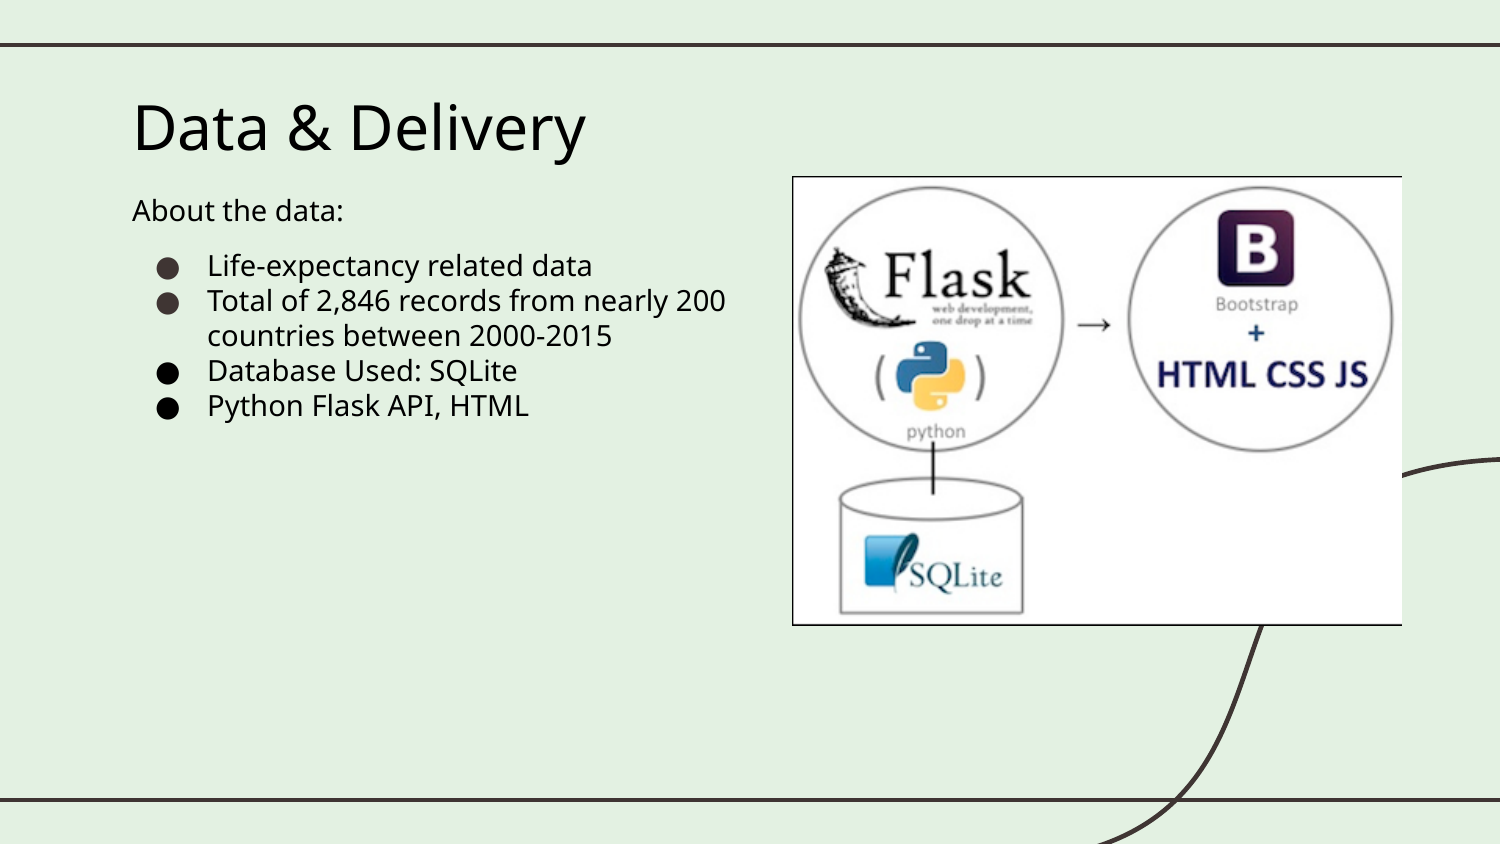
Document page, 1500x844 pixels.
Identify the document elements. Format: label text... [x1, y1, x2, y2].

title Data & Delivery [116, 72, 1049, 167]
picture [792, 176, 1402, 626]
subtitle About the data: Life-expectancy related data Total of 2,846 records from nearly 200 countries between 2000-2015 Database Used: SQLite Python Flask API, HTML [116, 176, 749, 568]
